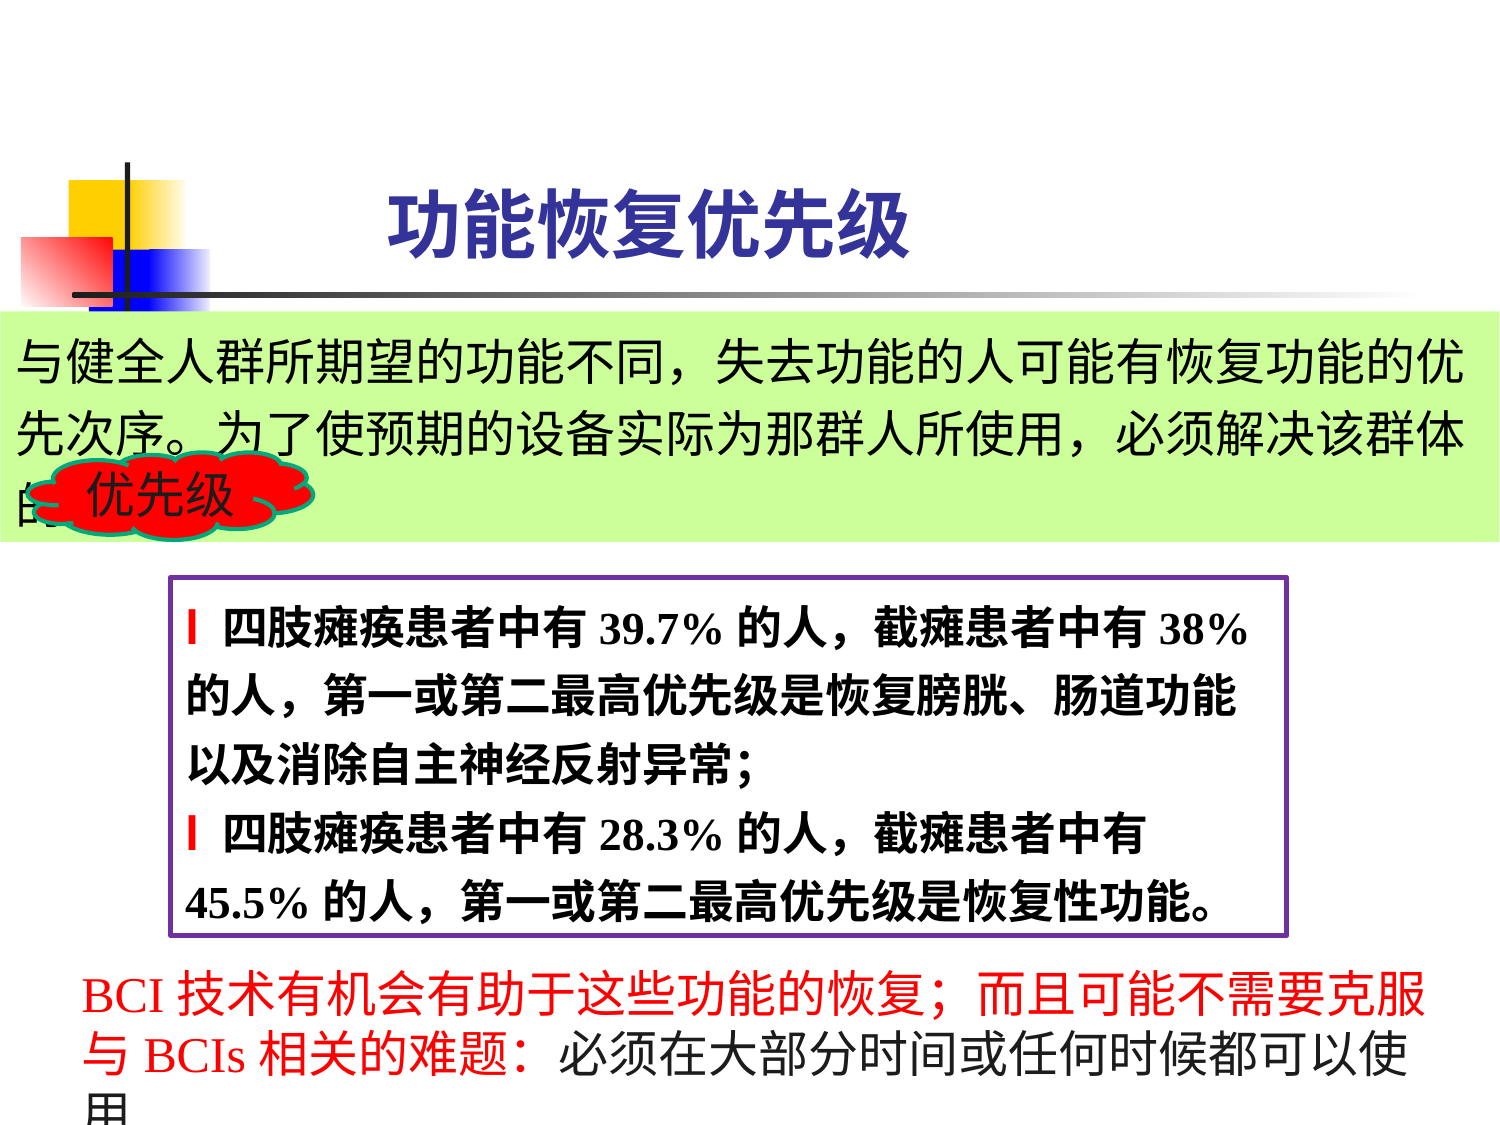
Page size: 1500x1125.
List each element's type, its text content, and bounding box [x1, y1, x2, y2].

text_box 优先级 [25, 450, 316, 543]
text_box BCI技术有机会有助于这些功能的恢复；而且可能不需要克服与BCIs相关的难题：必须在大部分时间或任何时候都可以使用 [66, 955, 1461, 1125]
text_box 功能恢复优先级 [371, 35, 1173, 275]
text_box l 四肢瘫痪患者中有39.7%的人，截瘫患者中有38%的人，第一或第二最高优先级是恢复膀胱、肠道功能以及消除自主神经反射异常； l 四肢瘫痪患者中有28.3%的人，截瘫患者中有45.5%的人，第一或第二最高优先级是恢复性功能。 [170, 577, 1287, 936]
text_box 与健全人群所期望的功能不同，失去功能的人可能有恢复功能的优先次序。为了使预期的设备实际为那群人所使用，必须解决该群体的优先级。 [0, 311, 1500, 542]
